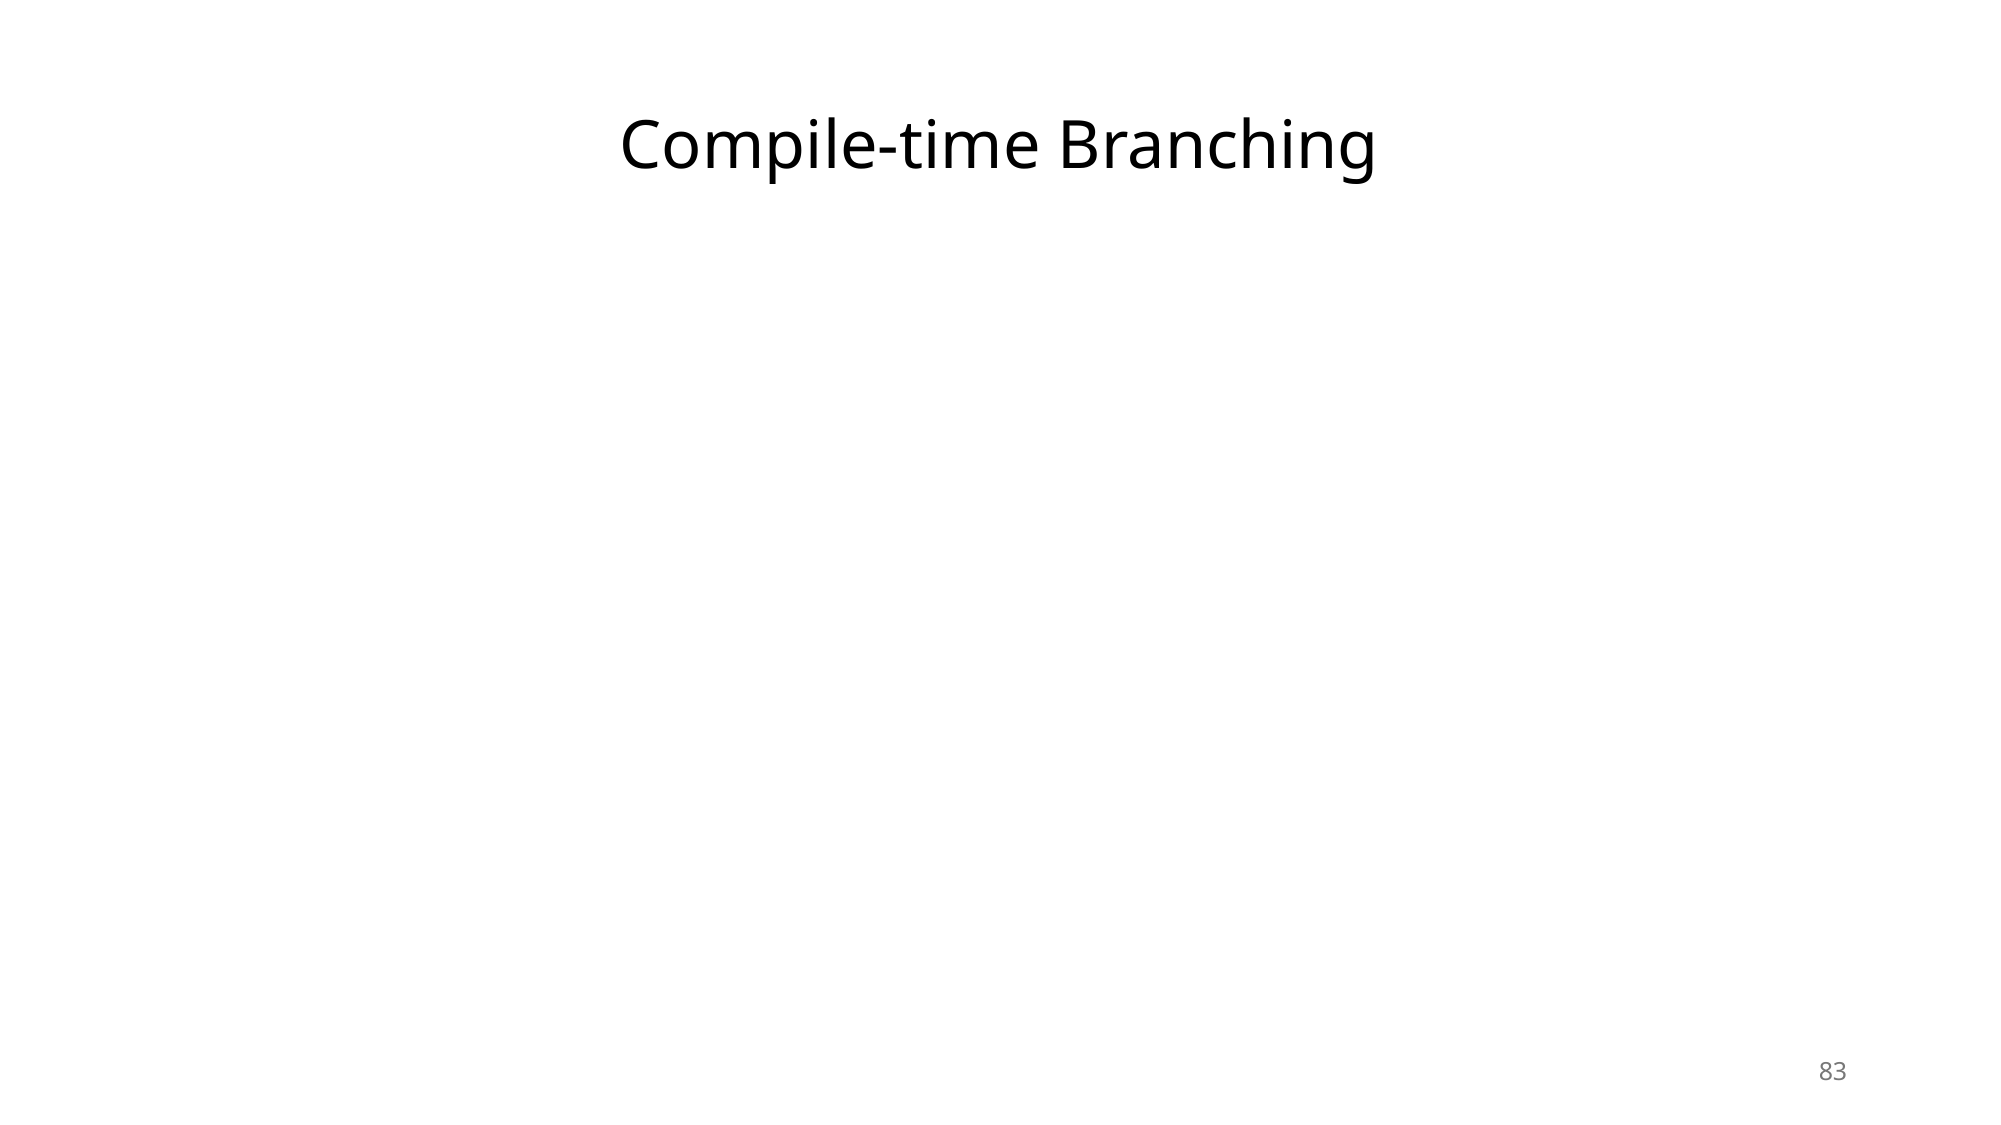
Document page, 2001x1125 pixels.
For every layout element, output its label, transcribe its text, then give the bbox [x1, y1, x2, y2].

text_box Compile-time Branching [317, 103, 1683, 270]
slide_number 83 [1412, 1042, 1862, 1103]
